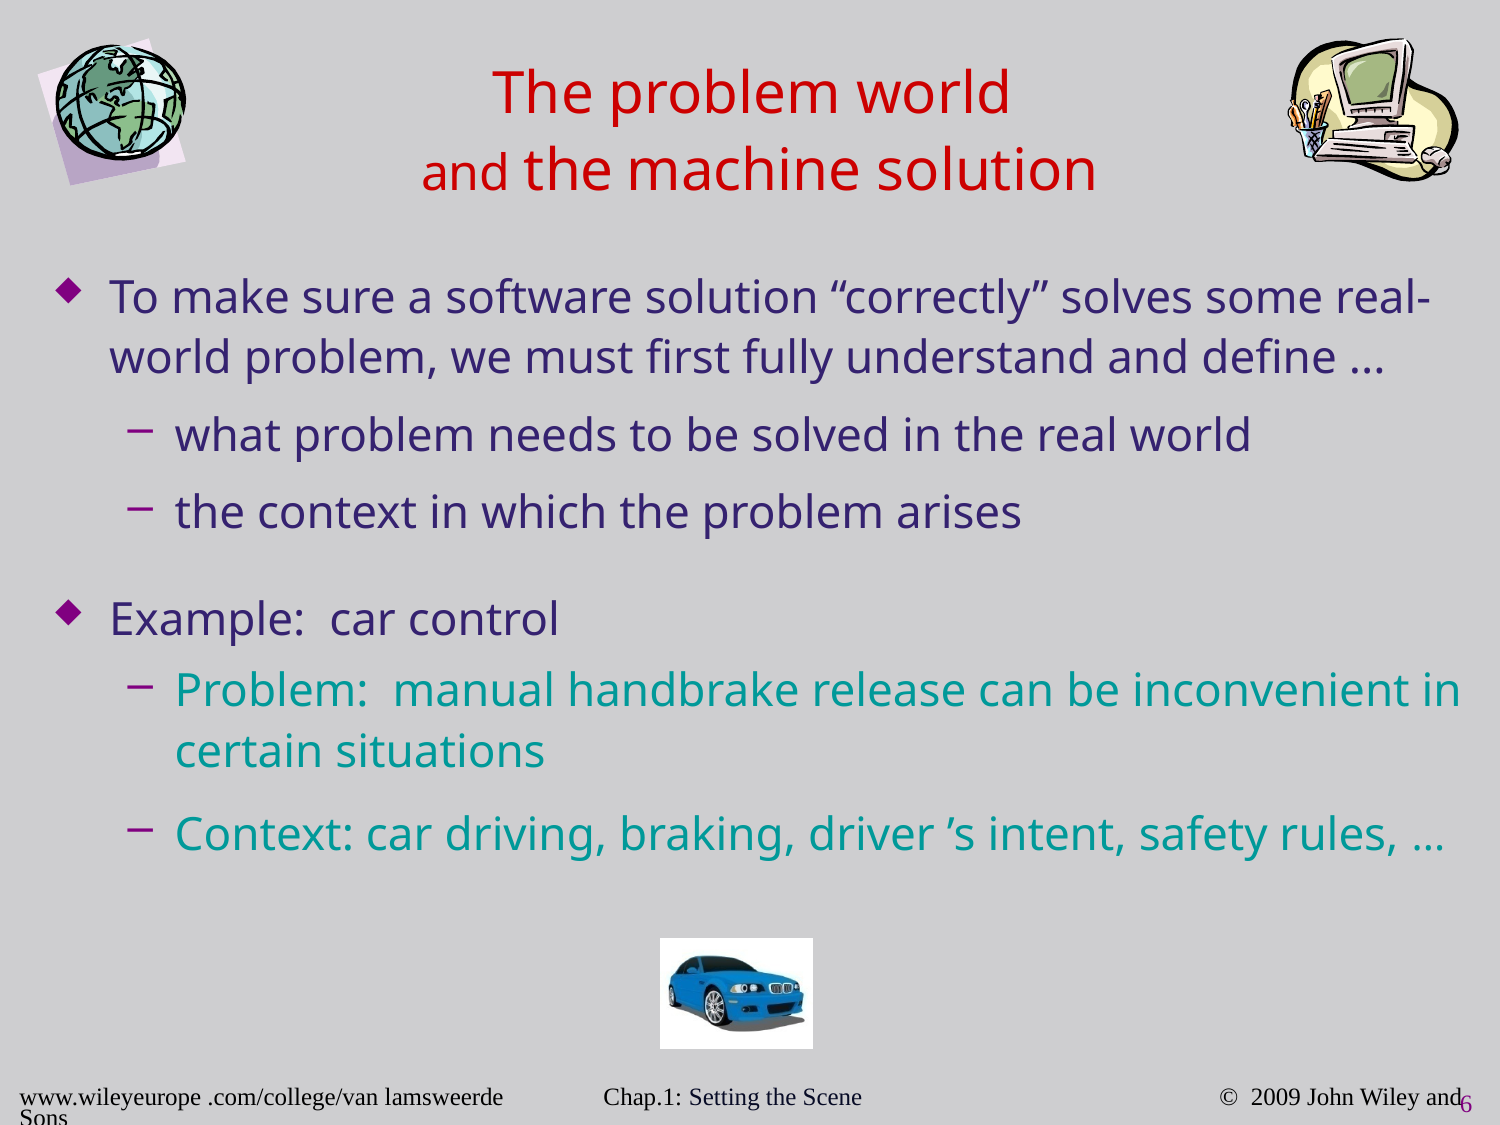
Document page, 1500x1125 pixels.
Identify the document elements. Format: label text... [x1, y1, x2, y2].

title The problem world and the machine solution [191, 62, 1284, 188]
picture [1287, 37, 1461, 184]
picture [37, 37, 188, 188]
list To make sure a software solution “correctly” solves some real-world problem, we must first fully understand and define ... what problem needs to be solved in the real world the context in which the problem arises Example: car control Problem: manual handbrake release can be inconvenient in certain situations Context: car driving, braking, driver ’s intent, safety rules, ... [22, 248, 1494, 963]
picture [660, 938, 813, 1049]
title The problem world and the machine solution [1463, 62, 1470, 188]
